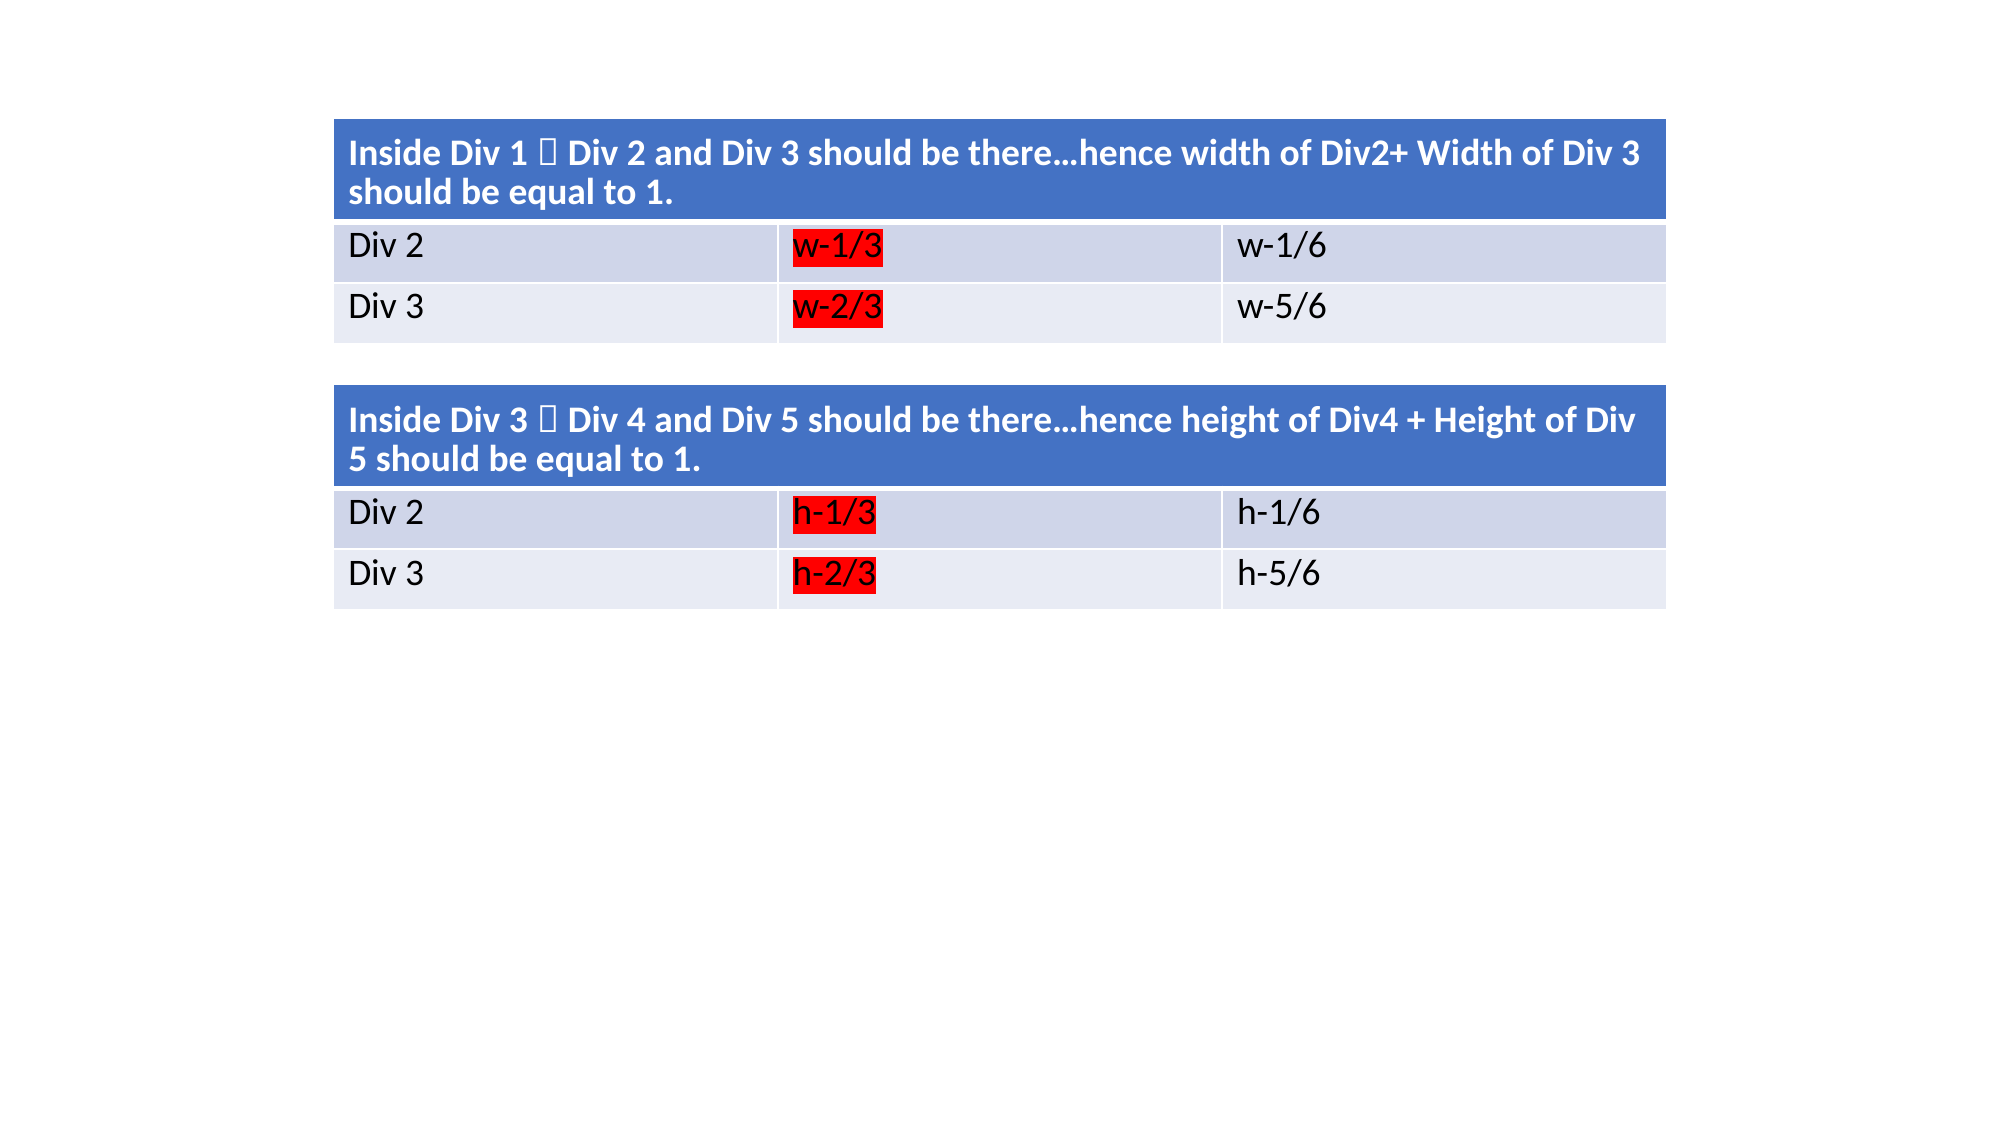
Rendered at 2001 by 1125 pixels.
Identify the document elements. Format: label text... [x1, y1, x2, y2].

table_cell h-1/6 [1223, 491, 1666, 548]
table_header Inside Div 3  Div 4 and Div 5 should be there…hence height of Div4 + Height of Div 5 should be equal to 1. [334, 385, 1666, 486]
table_cell Div 3 [334, 284, 777, 343]
table_header Inside Div 1  Div 2 and Div 3 should be there…hence width of Div2+ Width of Div 3 should be equal to 1. [334, 119, 1666, 219]
table_cell Div 3 [334, 550, 777, 609]
table_cell h-1/3 [779, 491, 1221, 548]
table_cell w-1/6 [1223, 225, 1666, 282]
table_cell h-2/3 [779, 550, 1221, 609]
table_cell Div 2 [334, 491, 777, 548]
table_cell w-5/6 [1223, 284, 1666, 343]
table_cell w-2/3 [779, 284, 1221, 343]
table_cell h-5/6 [1223, 550, 1666, 609]
table_cell w-1/3 [779, 225, 1221, 282]
table_cell Div 2 [334, 225, 777, 282]
